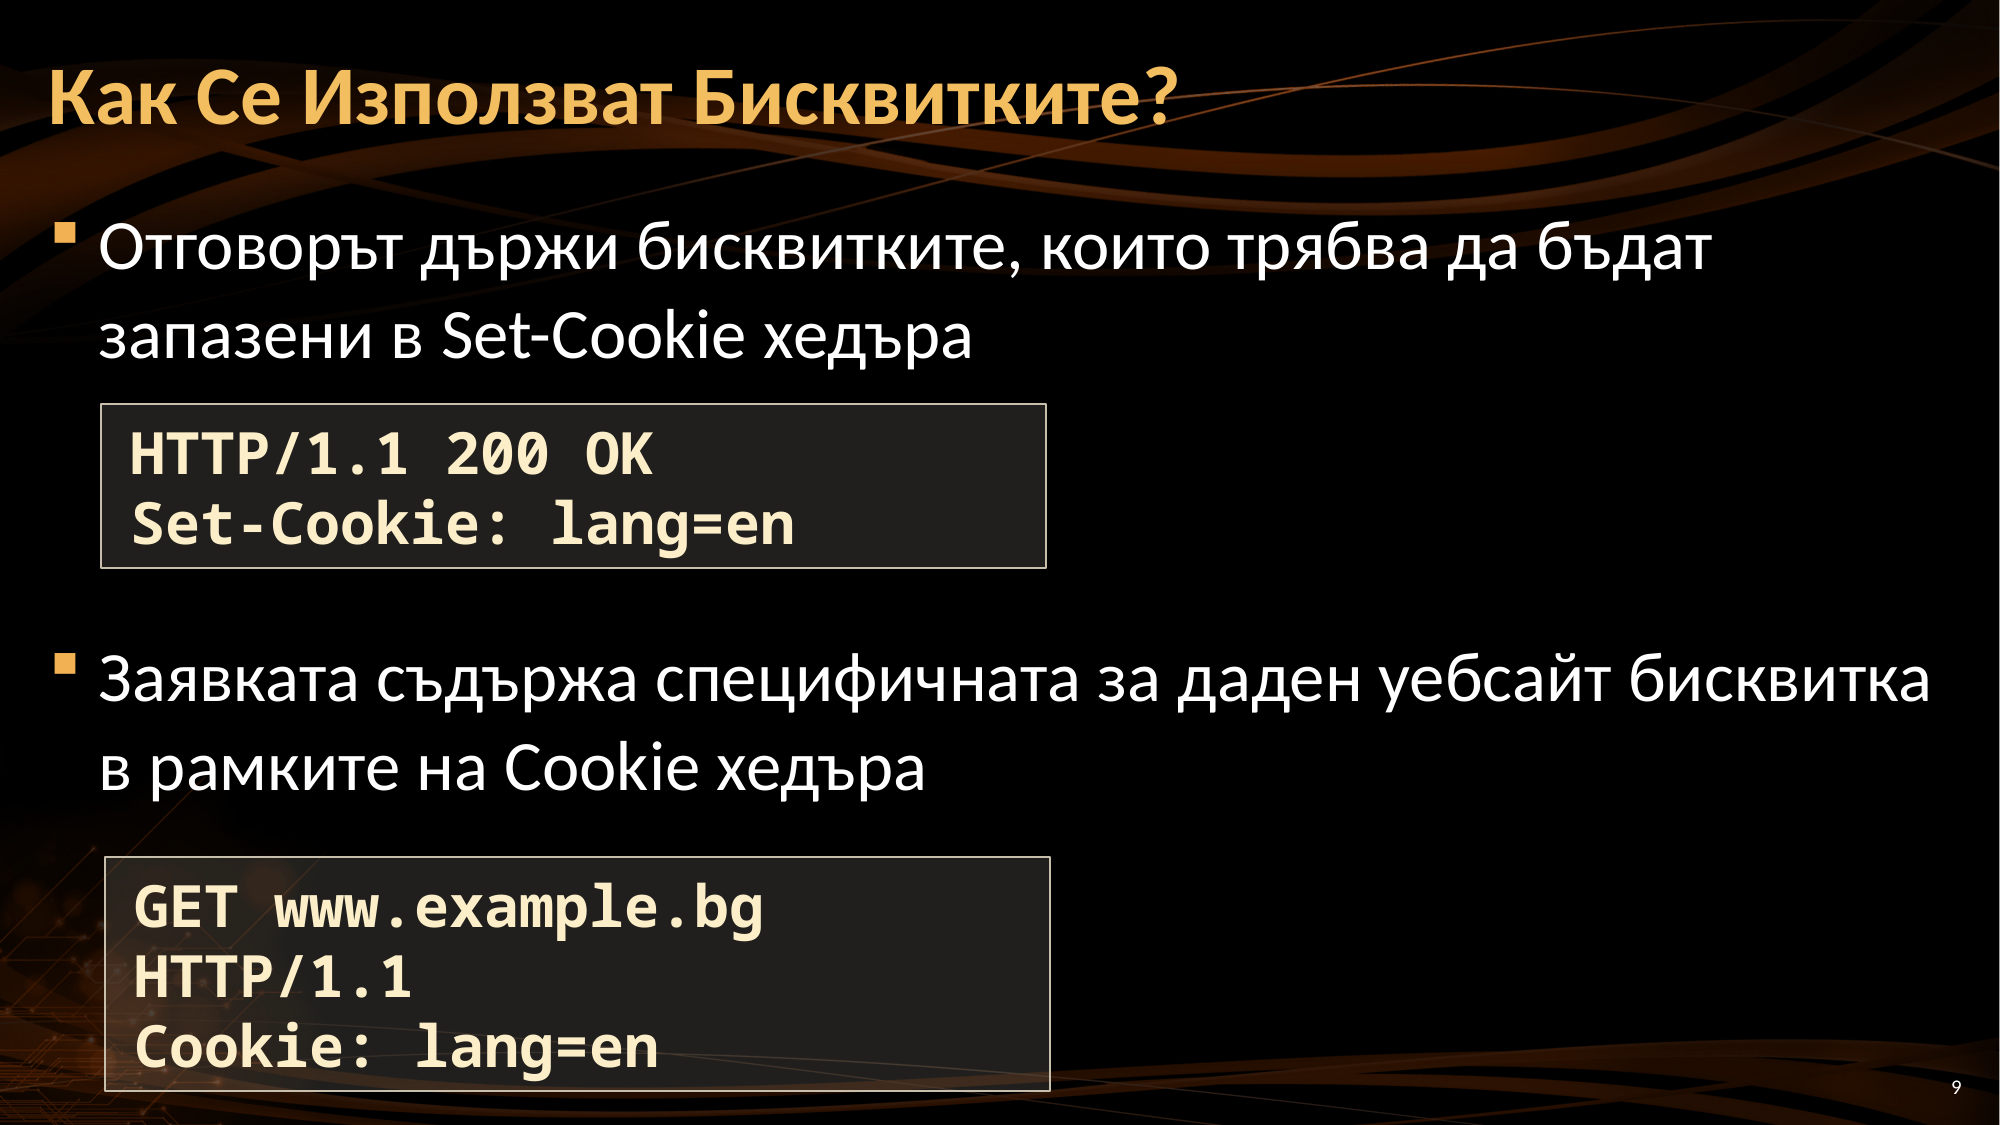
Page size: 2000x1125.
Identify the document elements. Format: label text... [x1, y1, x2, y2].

text_box GET www.example.bg HTTP/1.1 Cookie: lang=en [104, 857, 1051, 1091]
picture [0, 0, 2000, 1125]
list Отговорът държи бисквитките, които трябва да бъдат запазени в Set-Cookie хедъра Заявката съдържа специфичната за даден уебсайт бисквитка в рамките на Cookie хедъра [31, 188, 1968, 1103]
title Как Се Използват Бисквитките? [30, 6, 1602, 189]
text_box HTTP/1.1 200 OK Set-Cookie: lang=en [100, 404, 1047, 568]
